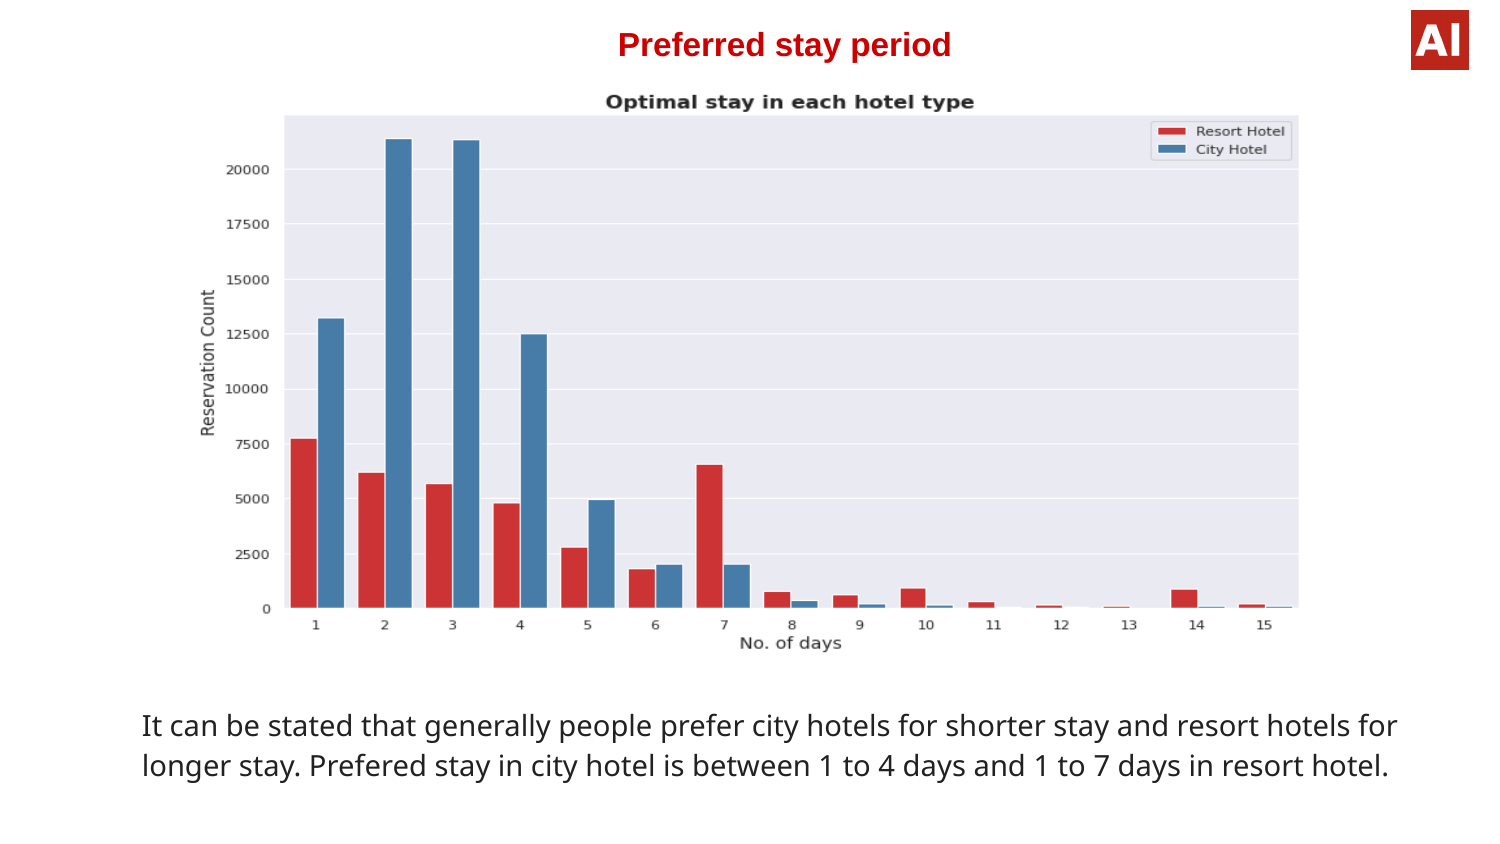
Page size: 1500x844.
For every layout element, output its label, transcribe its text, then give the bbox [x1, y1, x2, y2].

picture [192, 87, 1308, 659]
picture [1411, 10, 1469, 70]
title Preferred stay period [178, 10, 1392, 78]
text_box It can be stated that generally people prefer city hotels for shorter stay and resort hotels for longer stay. Prefered stay in city hotel is between 1 to 4 days and 1 to 7 days in resort hotel. [126, 687, 1444, 798]
